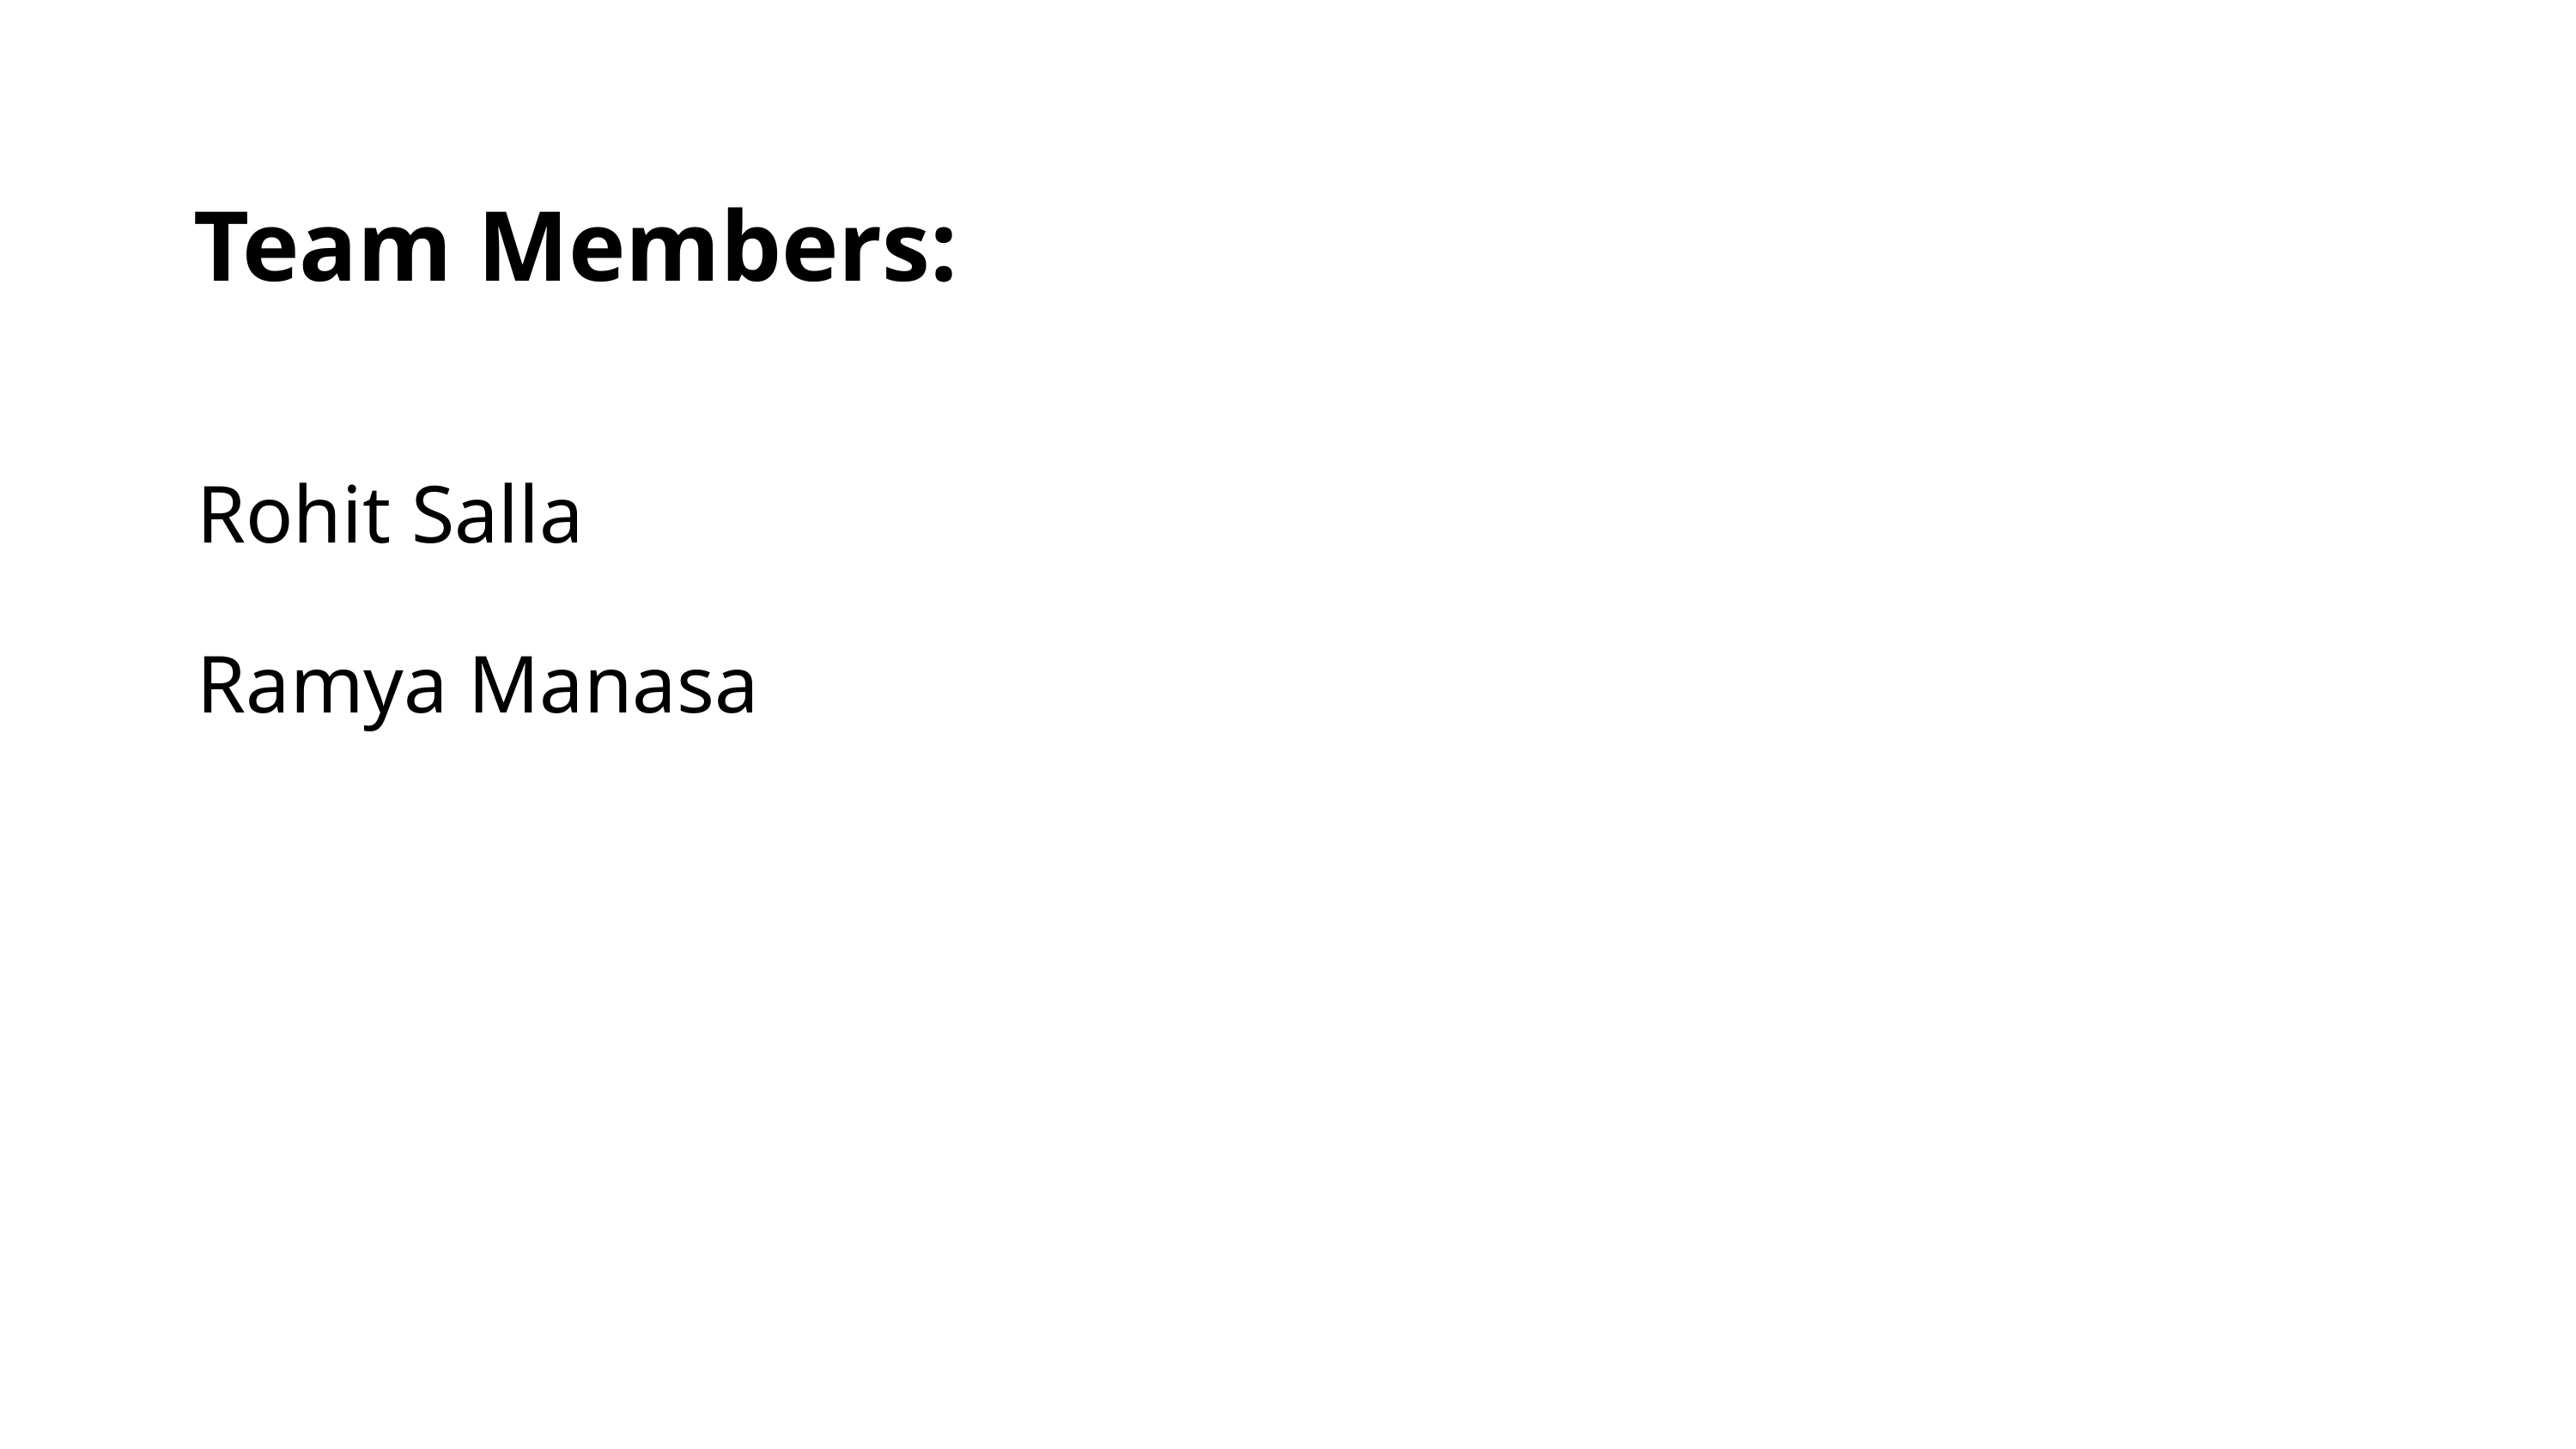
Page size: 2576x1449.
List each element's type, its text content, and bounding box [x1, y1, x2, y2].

text_box Rohit Salla Ramya Manasa [132, 466, 1421, 735]
text_box Team Members: [129, 209, 1009, 307]
